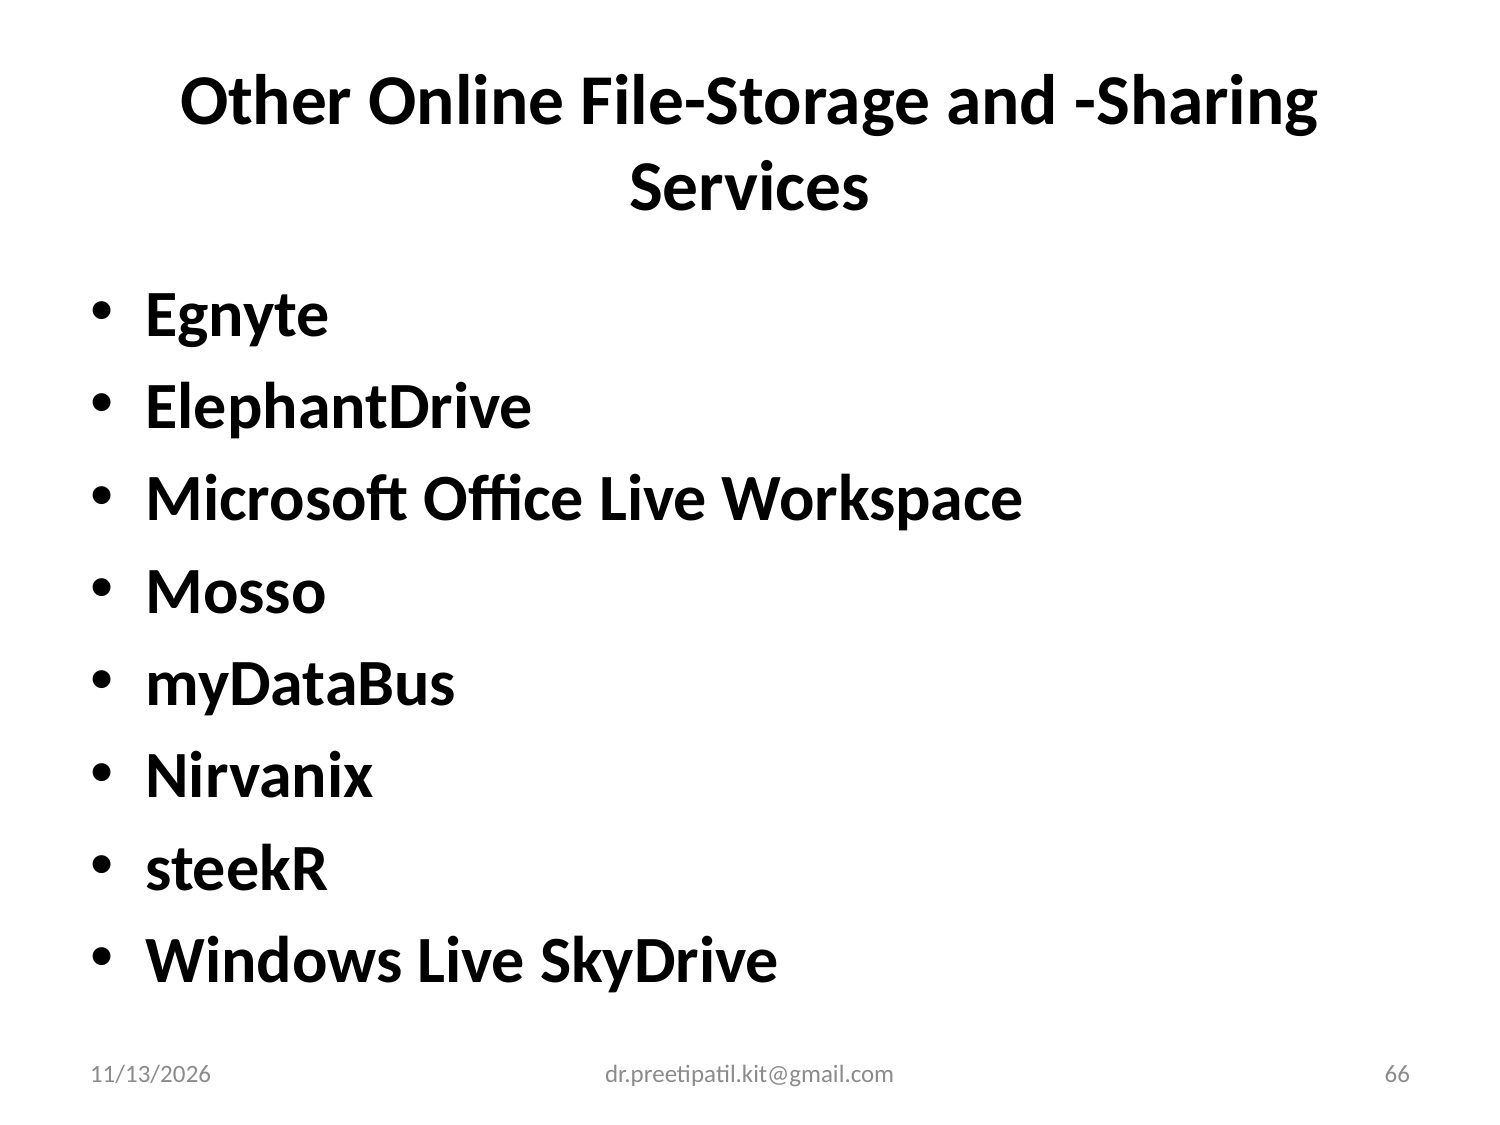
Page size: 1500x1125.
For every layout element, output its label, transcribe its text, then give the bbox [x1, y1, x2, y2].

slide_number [75, 1042, 425, 1103]
slide_number 66 [1074, 1042, 1425, 1103]
list Egnyte ElephantDrive Microsoft Office Live Workspace Mosso myDataBus Nirvanix steekR Windows Live SkyDrive [75, 262, 1425, 1005]
title Other Online File-Storage and -Sharing Services [75, 45, 1425, 233]
footer dr.preetipatil.kit@gmail.com [512, 1042, 988, 1103]
